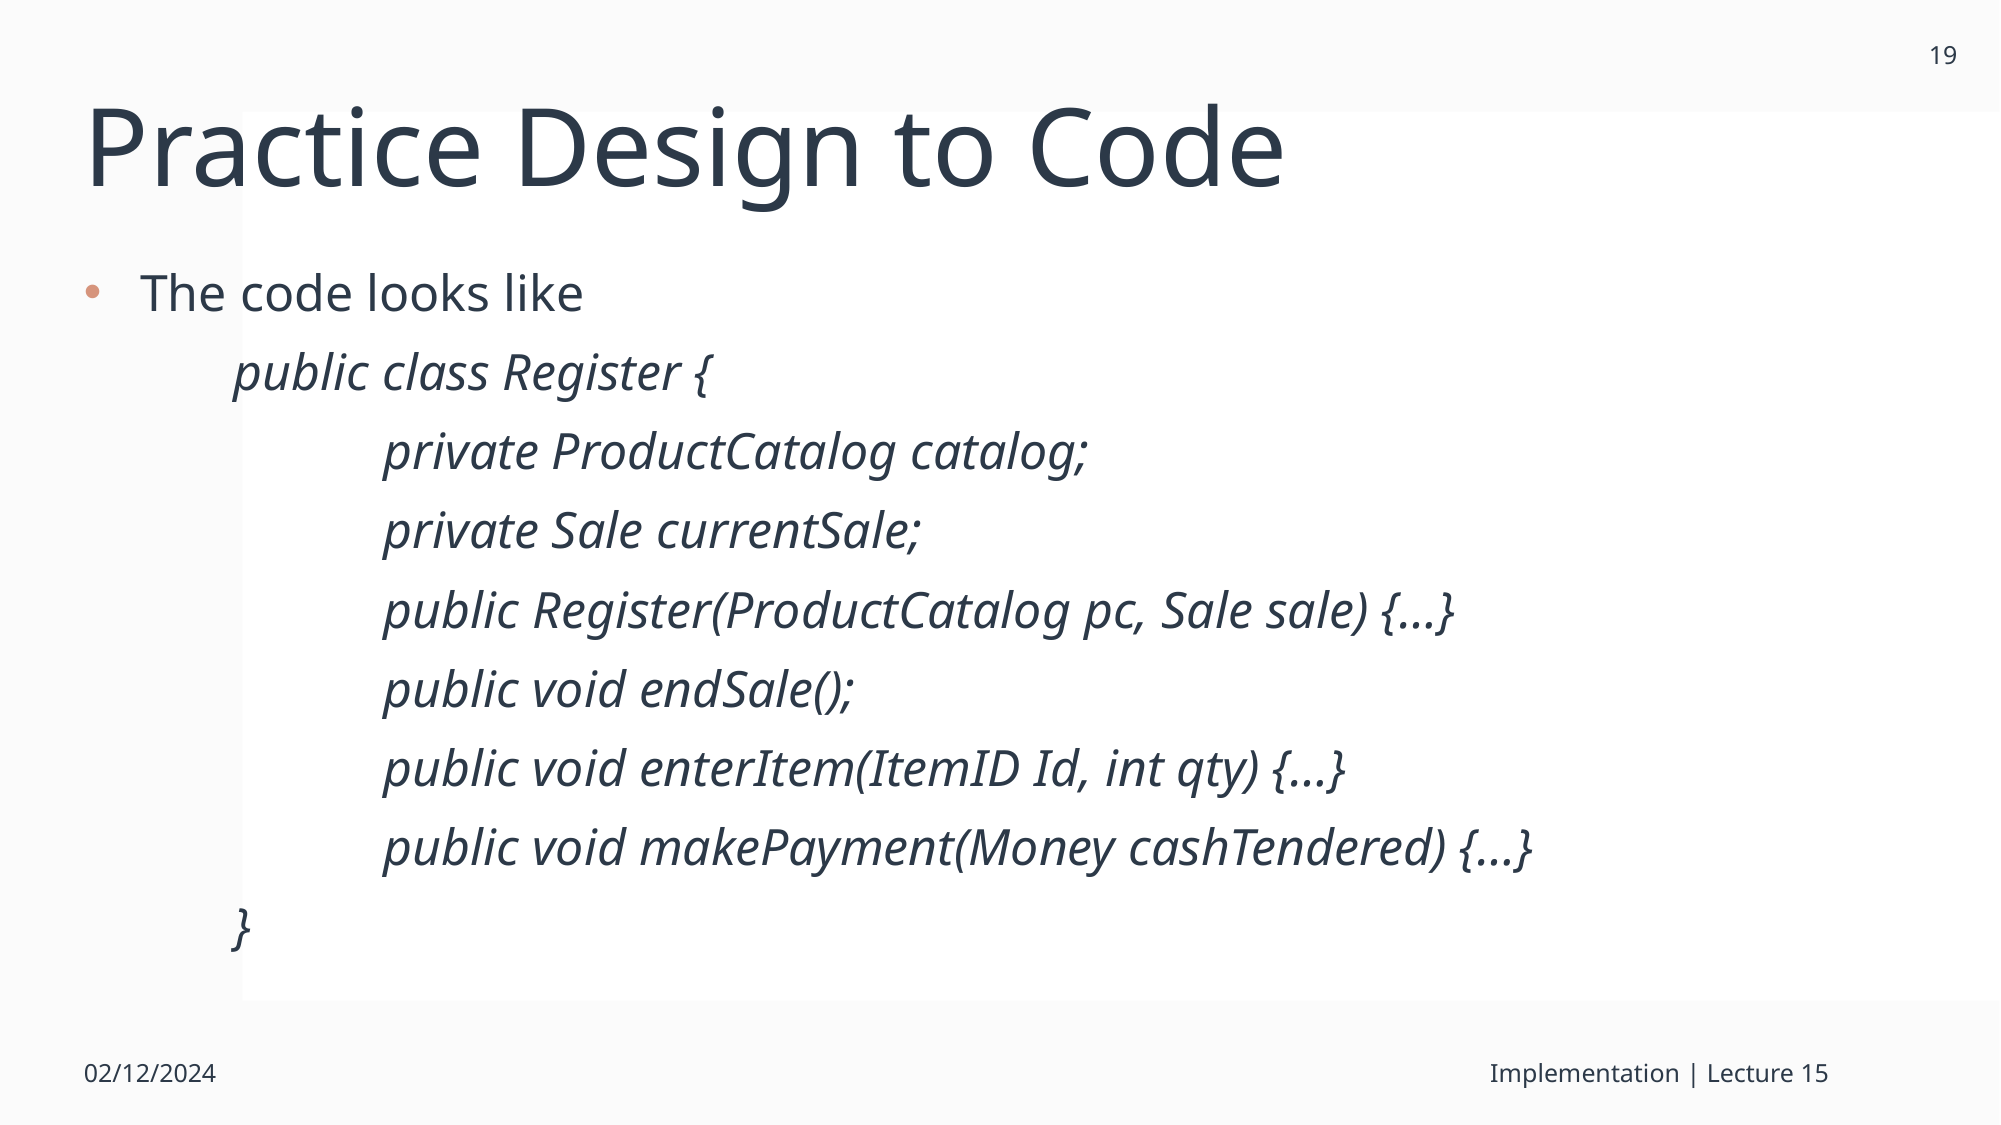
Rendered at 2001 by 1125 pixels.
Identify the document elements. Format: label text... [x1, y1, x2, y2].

slide_number 19 [1886, 0, 2000, 113]
title Practice Design to Code [68, 59, 1843, 244]
list The code looks like public class Register { private ProductCatalog catalog; private Sale currentSale; public Register(ProductCatalog pc, Sale sale) {…} public void endSale(); public void enterItem(ItemID Id, int qty) {…} public void makePayment(Money cashTendered) {…} } [68, 255, 1843, 990]
footer Implementation | Lecture 15 [618, 1020, 1845, 1125]
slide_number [68, 1020, 519, 1125]
